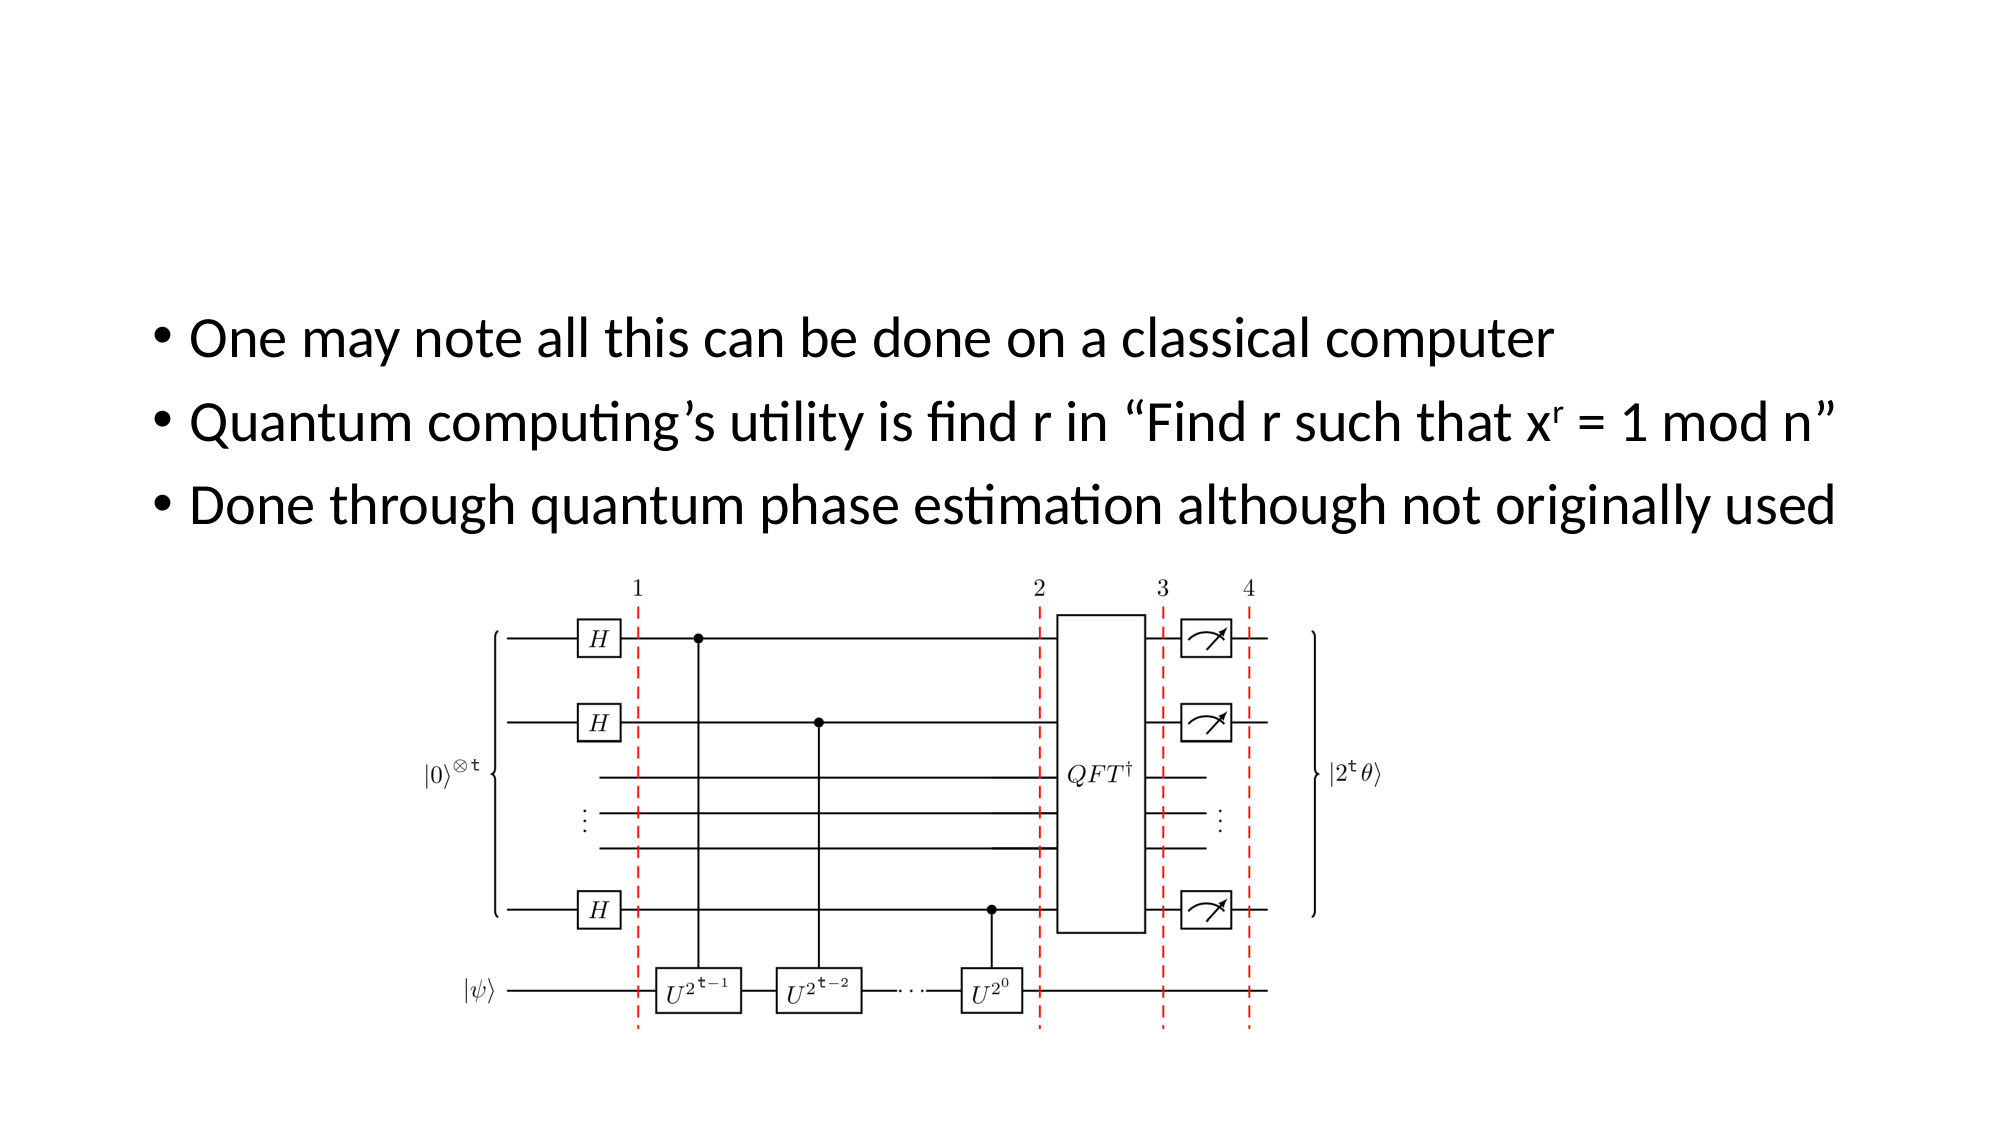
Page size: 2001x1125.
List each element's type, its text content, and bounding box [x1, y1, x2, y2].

picture [401, 562, 1391, 1040]
list One may note all this can be done on a classical computer Quantum computing’s utility is find r in “Find r such that xr = 1 mod n” Done through quantum phase estimation although not originally used [137, 299, 1863, 1014]
